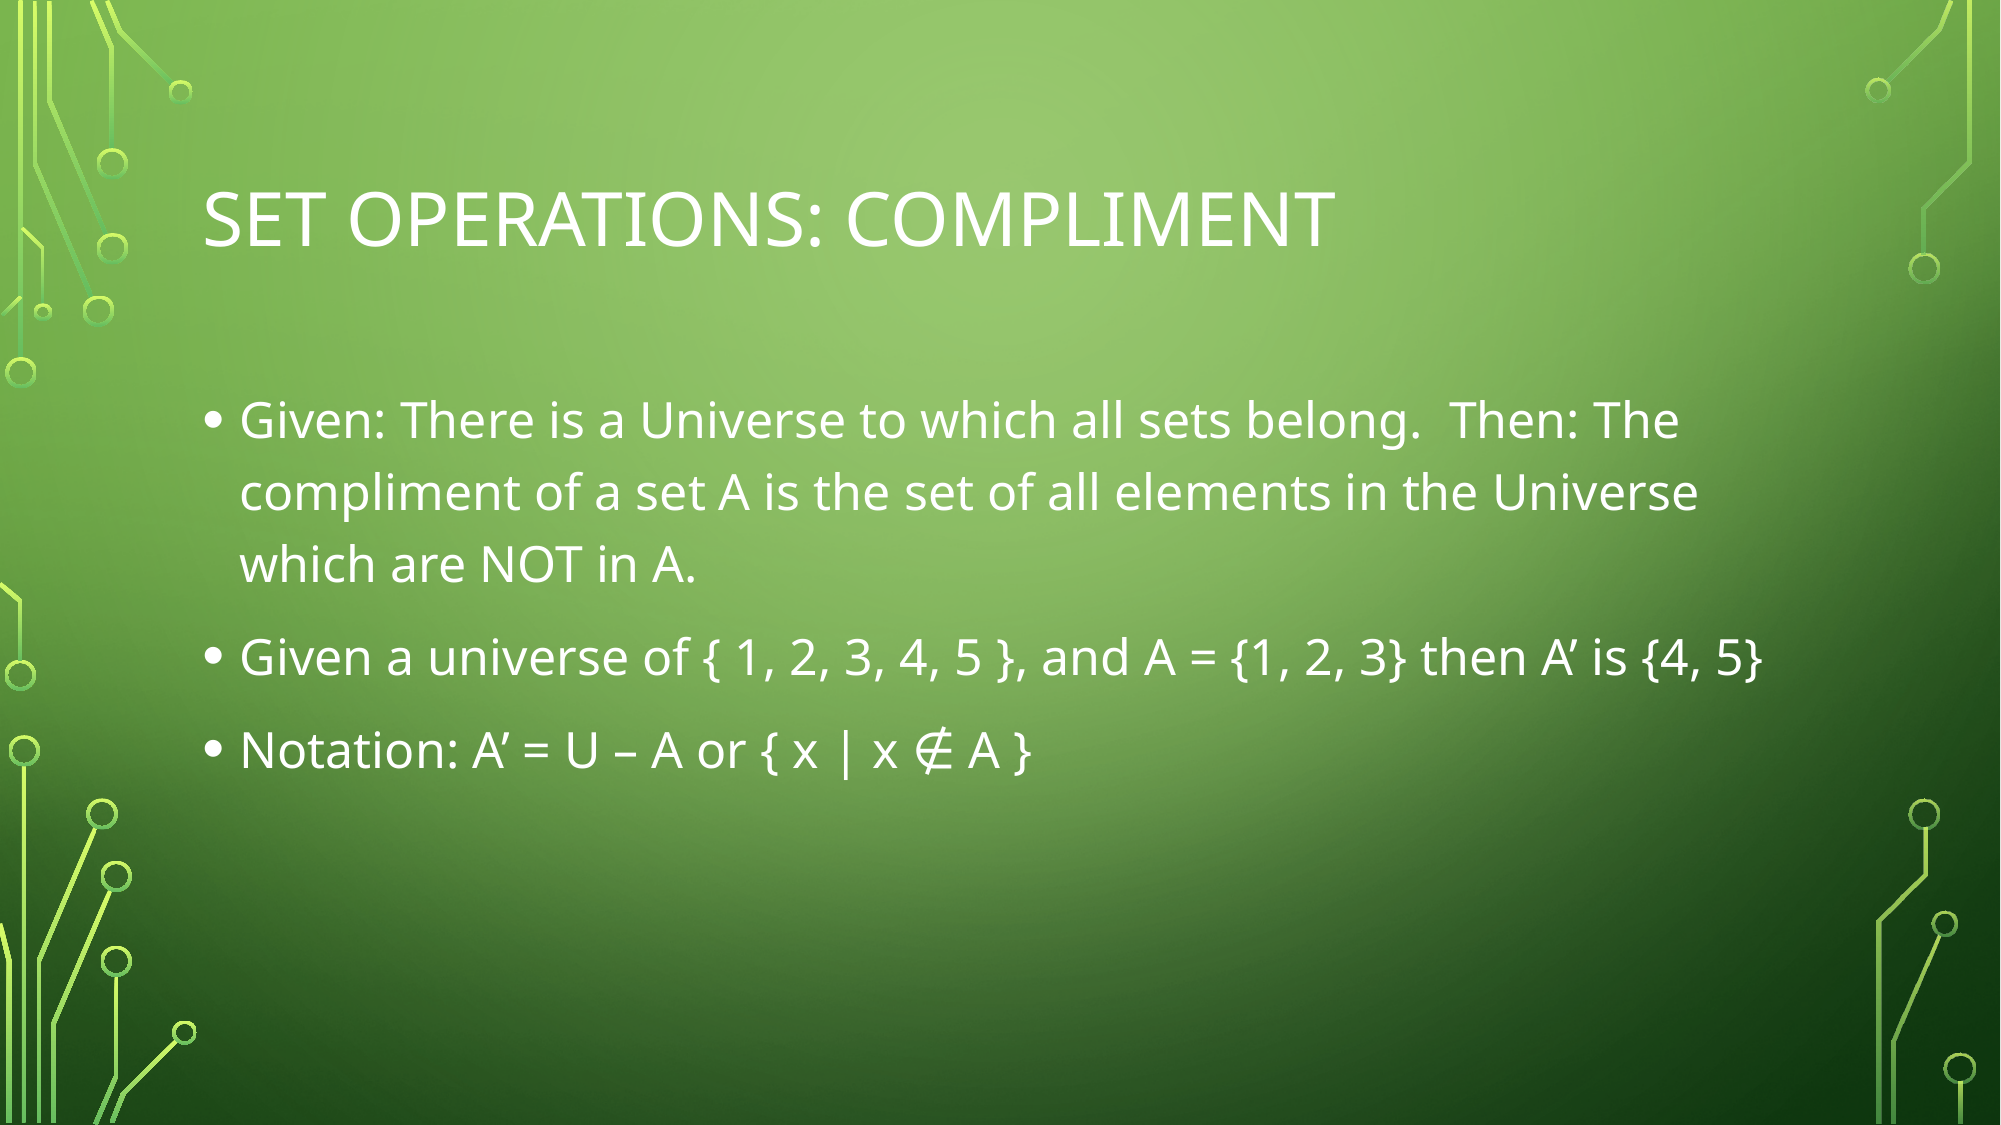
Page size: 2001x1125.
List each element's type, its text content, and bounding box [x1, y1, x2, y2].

title Set operations: compliment [187, 101, 1813, 344]
list Given: There is a Universe to which all sets belong. Then: The compliment of a set A is the set of all elements in the Universe which are NOT in A. Given a universe of { 1, 2, 3, 4, 5 }, and A = {1, 2, 3} then A’ is {4, 5} Notation: A’ = U – A or { x | x ∉ A } [187, 369, 1813, 950]
